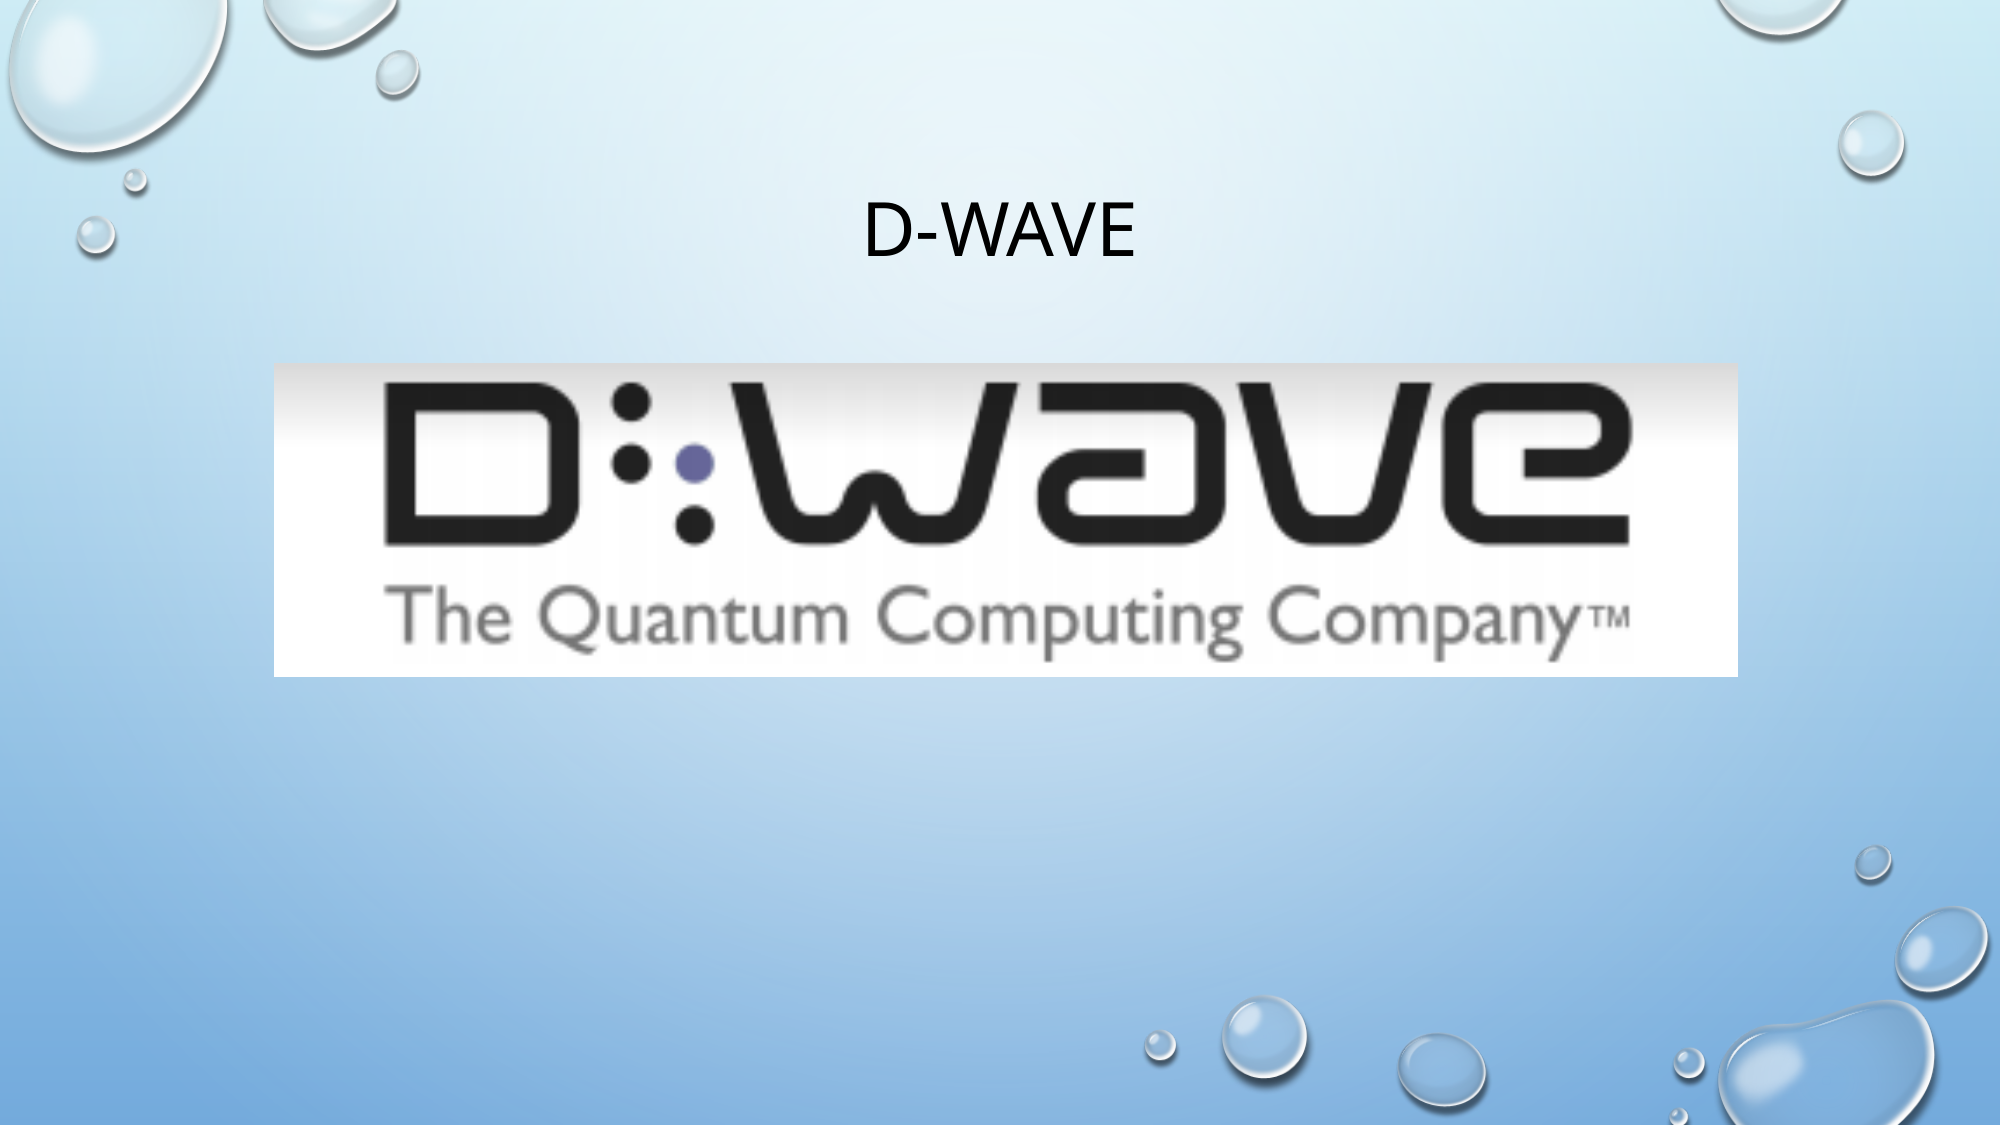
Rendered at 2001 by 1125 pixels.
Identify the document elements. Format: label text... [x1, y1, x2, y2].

picture [0, 0, 2000, 1125]
title D-Wave [149, 101, 1851, 364]
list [273, 362, 1738, 677]
